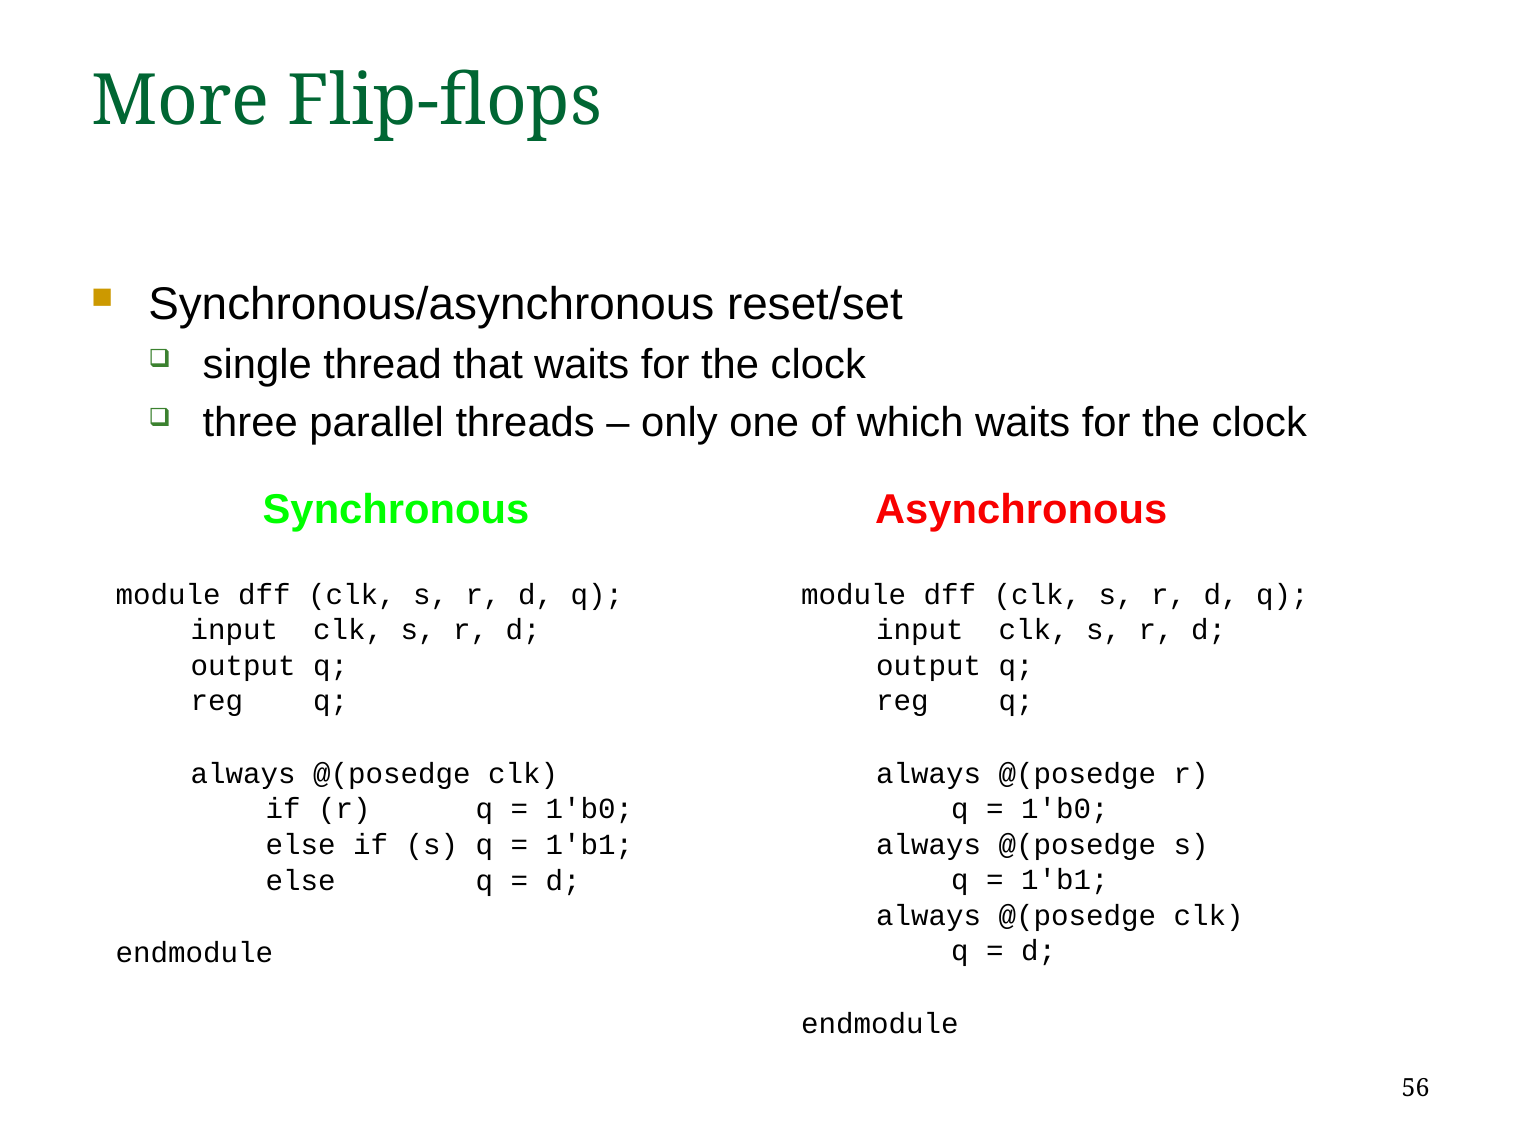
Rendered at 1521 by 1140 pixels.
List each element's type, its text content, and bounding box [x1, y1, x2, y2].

slide_number 56 [1089, 1089, 1445, 1114]
text_box Synchronous [247, 474, 545, 540]
text_box Asynchronous [860, 474, 1183, 540]
title More Flip-flops [75, 45, 1446, 236]
text_box module dff (clk, s, r, d, q); input clk, s, r, d; output q; reg q; always @(posedge r) q = 1'b0; always @(posedge s) q = 1'b1; always @(posedge clk) q = d; endmodule [797, 570, 1521, 1089]
list Synchronous/asynchronous reset/set single thread that waits for the clock three parallel threads – only one of which waits for the clock [75, 265, 1446, 1019]
